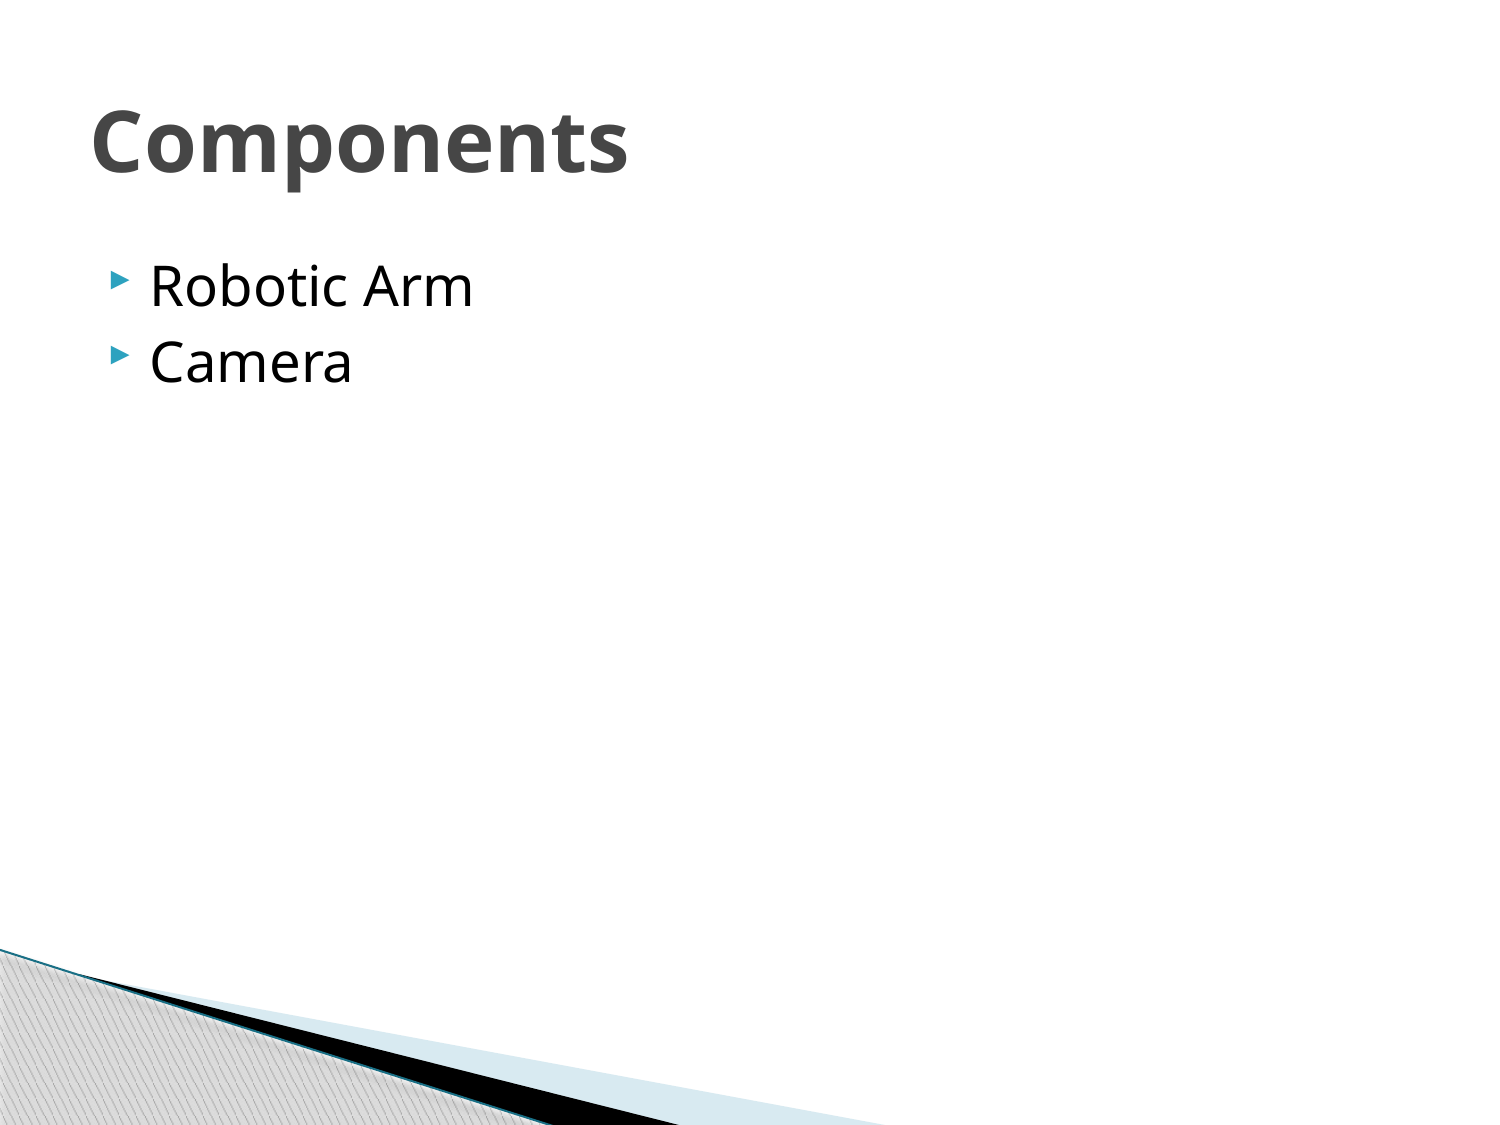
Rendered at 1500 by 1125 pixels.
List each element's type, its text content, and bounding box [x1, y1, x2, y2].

title Components [75, 45, 1425, 233]
list Robotic Arm Camera [75, 243, 1425, 986]
